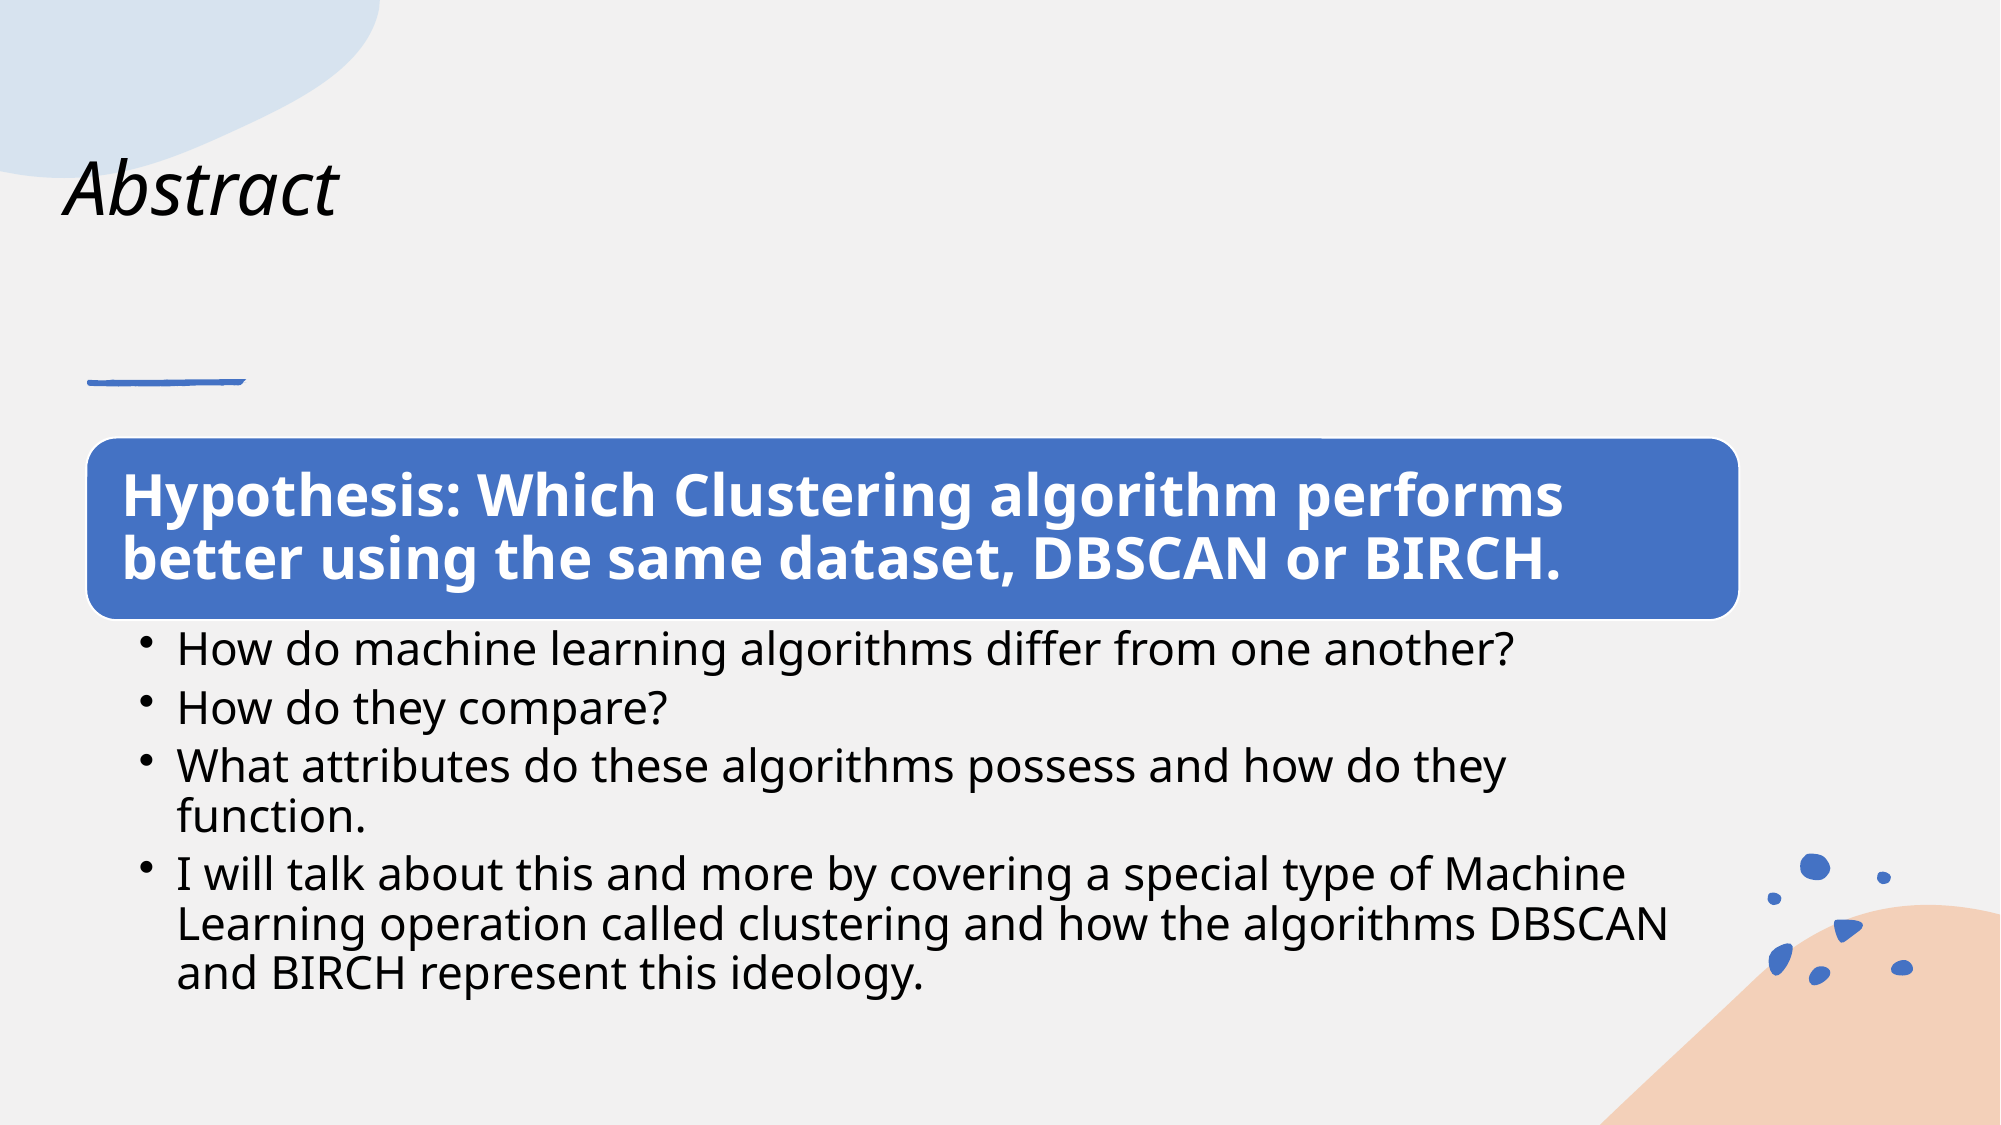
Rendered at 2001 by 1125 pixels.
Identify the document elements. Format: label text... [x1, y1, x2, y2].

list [86, 413, 1740, 996]
title Abstract [50, 20, 1704, 238]
